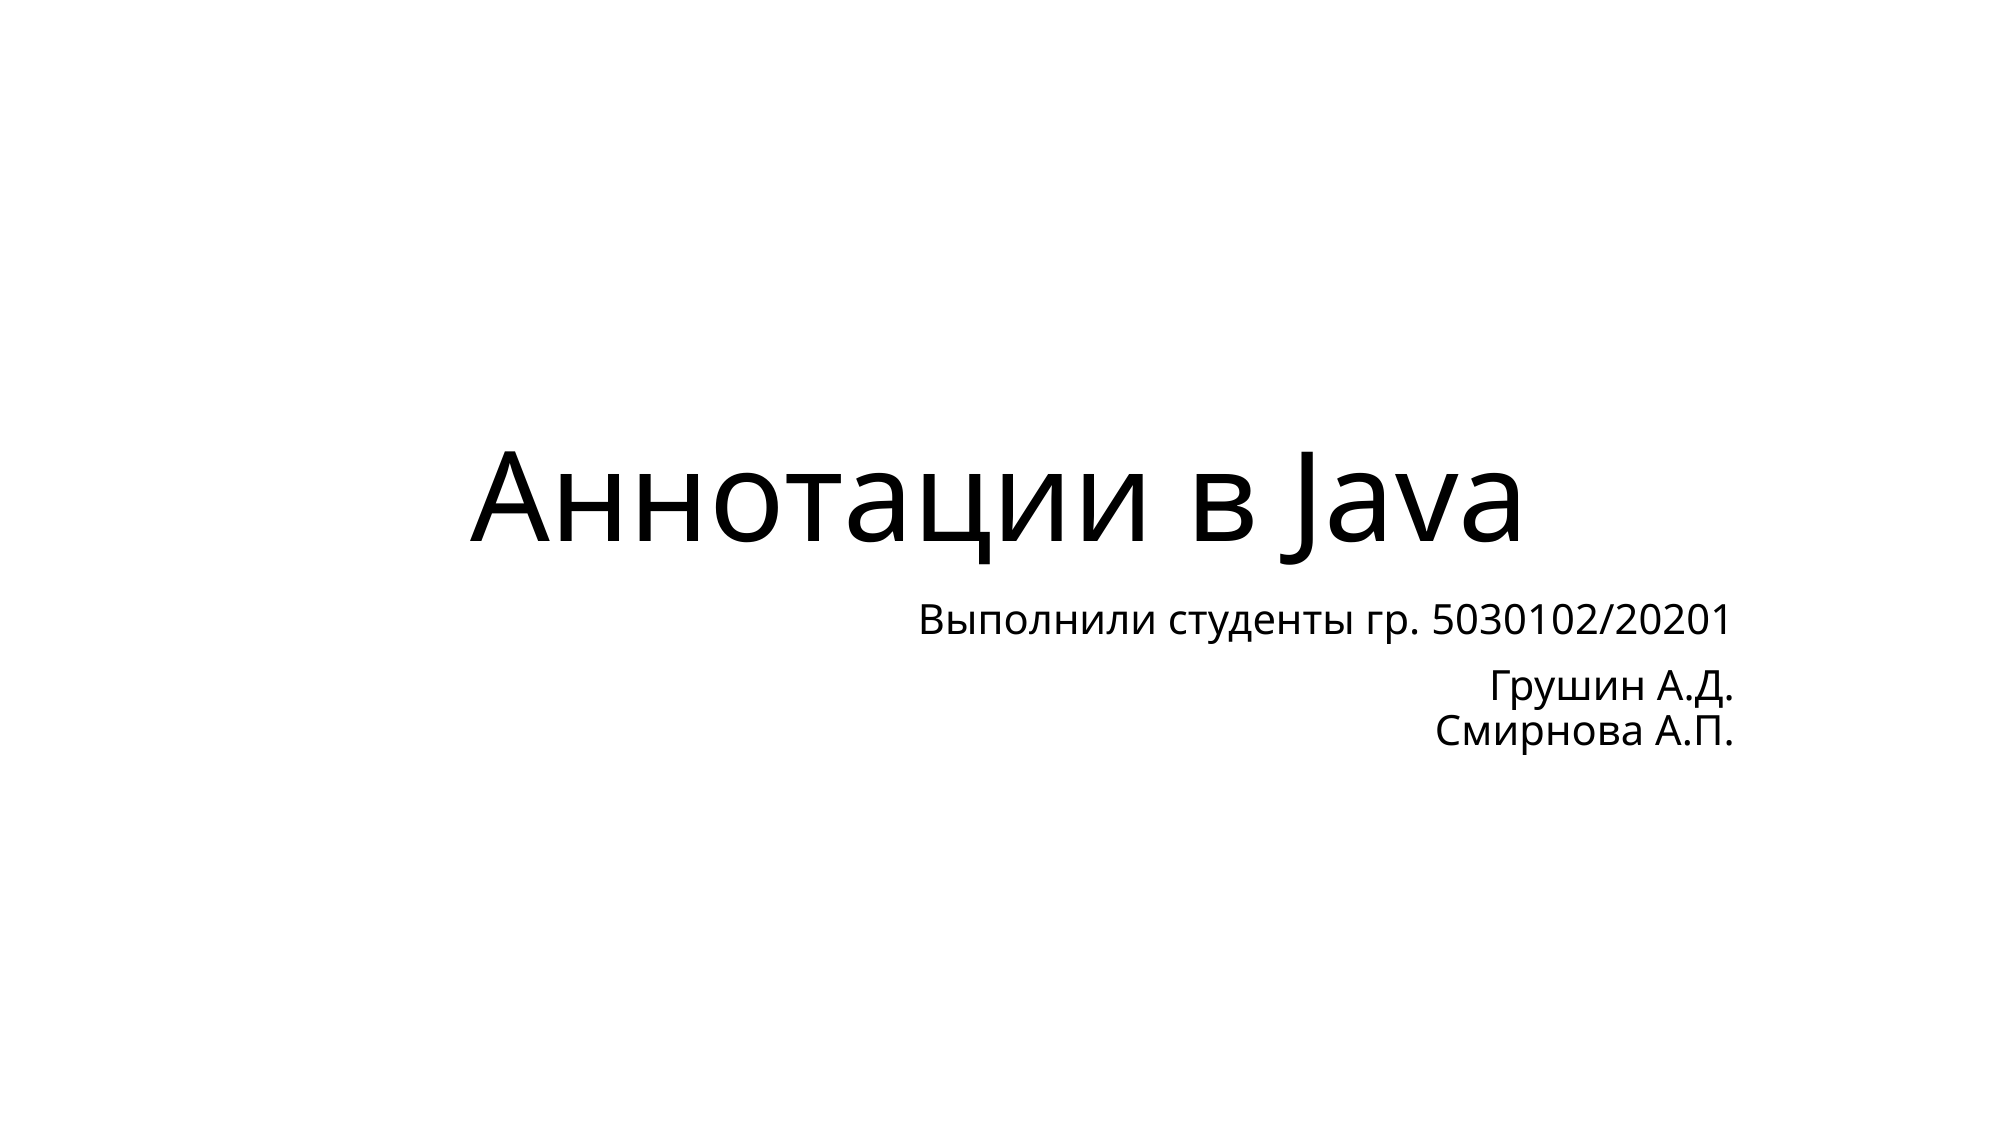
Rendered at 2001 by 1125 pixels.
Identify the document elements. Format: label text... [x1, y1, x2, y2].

subtitle Выполнили студенты гр. 5030102/20201 Грушин А.Д. Смирнова А.П. [249, 590, 1750, 863]
title Аннотации в Java [249, 184, 1750, 576]
